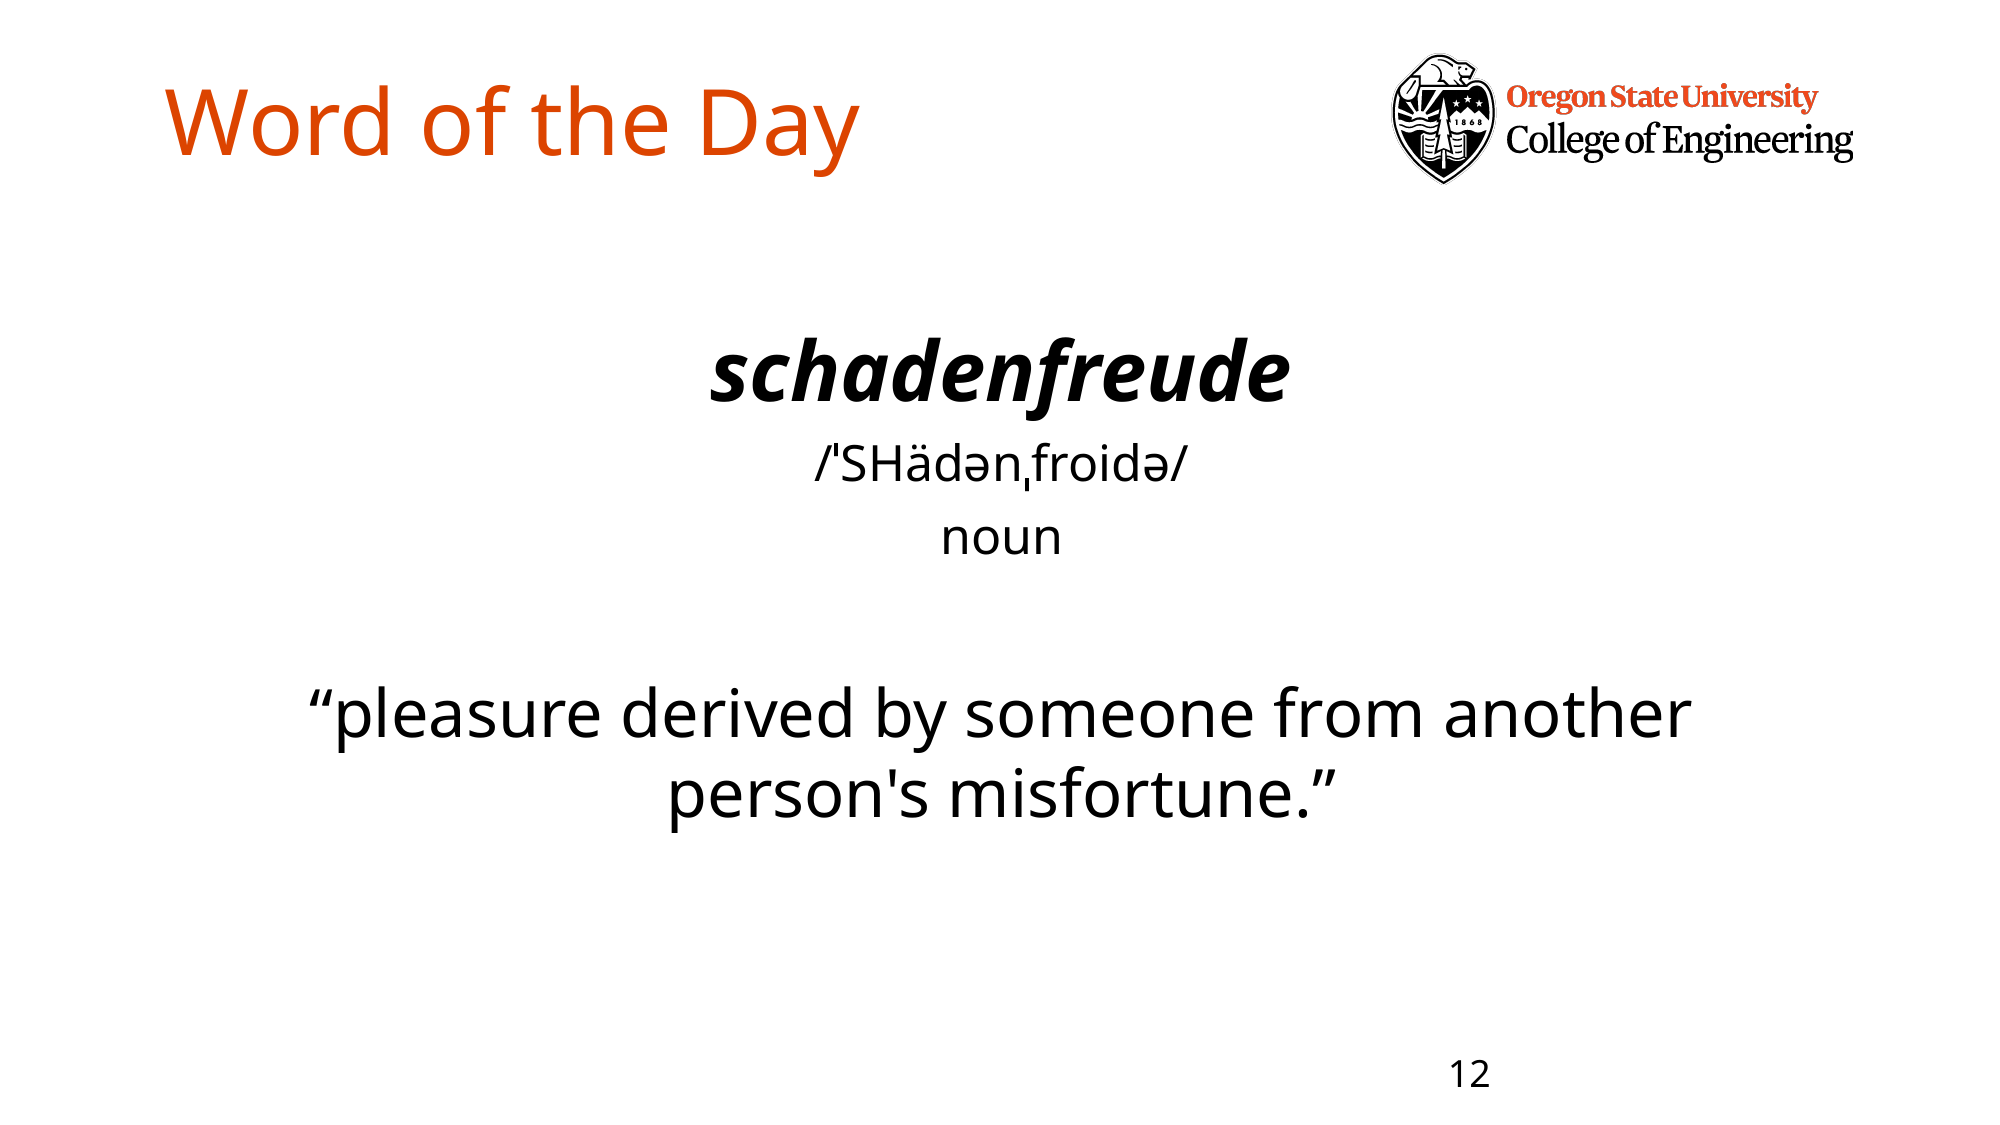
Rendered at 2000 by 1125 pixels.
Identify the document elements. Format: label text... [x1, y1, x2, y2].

slide_number 12 [1432, 1042, 1853, 1103]
title Word of the Day [149, 21, 1392, 216]
picture [1392, 53, 1853, 185]
list schadenfreude /ˈSHädənˌfroidə/ noun “pleasure derived by someone from another person's misfortune.” [149, 216, 1850, 1005]
